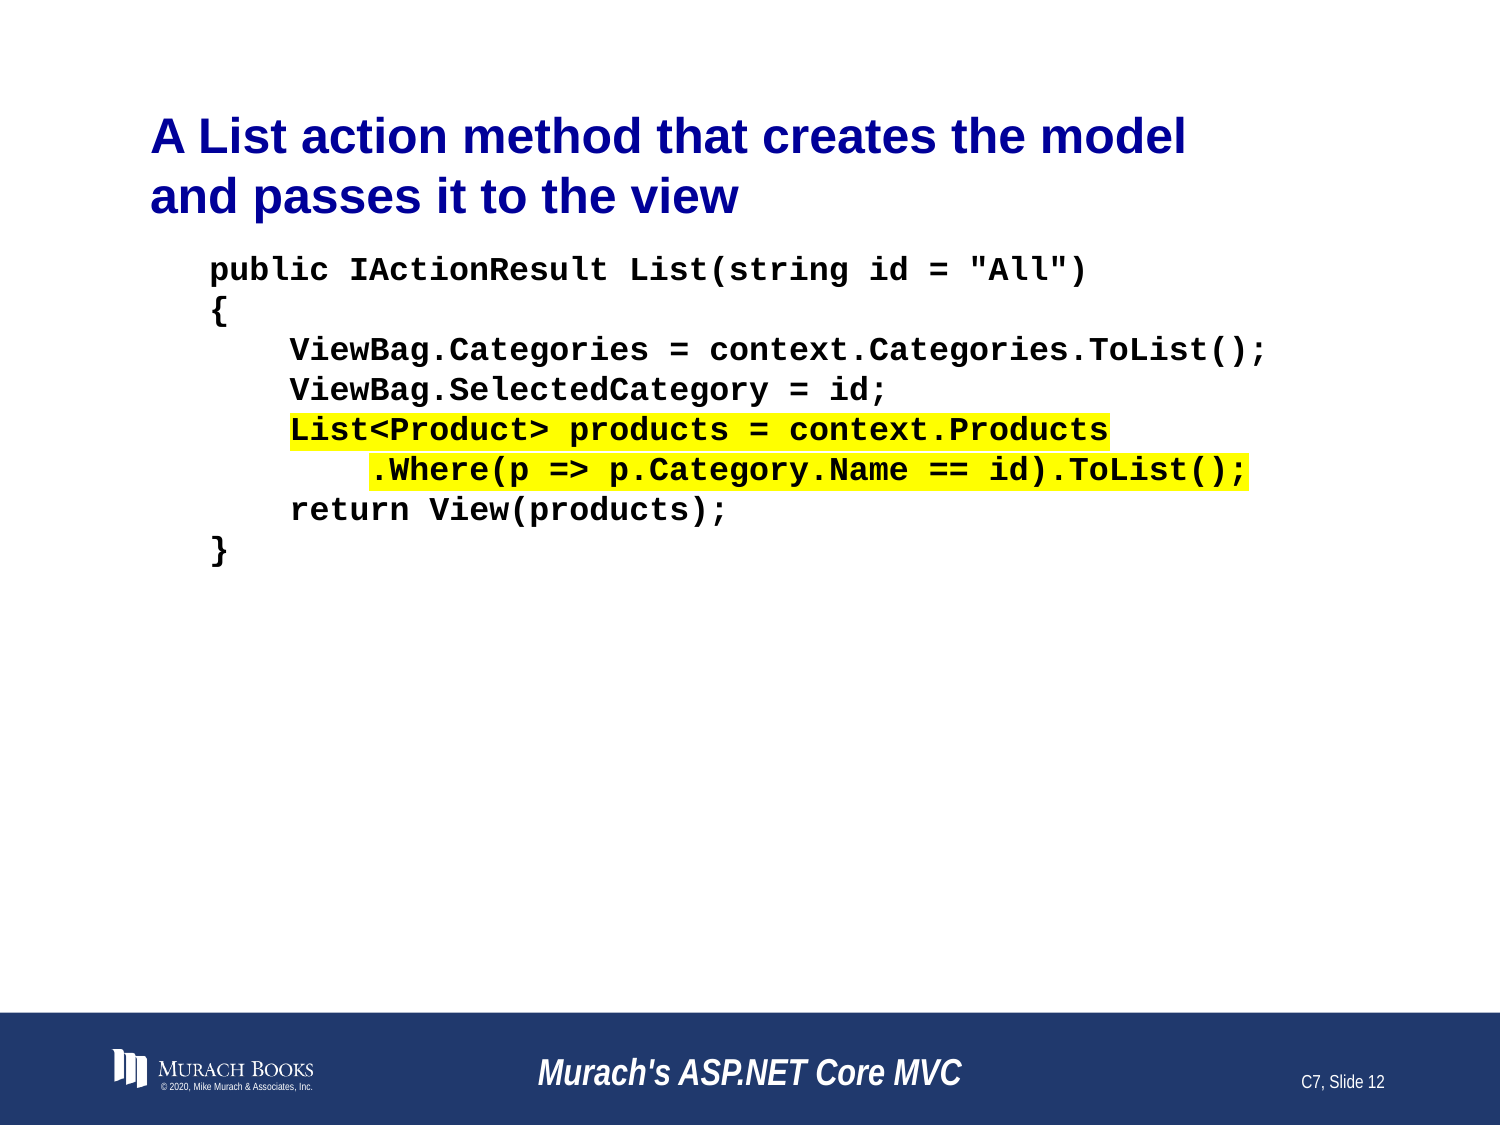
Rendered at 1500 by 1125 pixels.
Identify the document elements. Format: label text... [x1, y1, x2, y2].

title A List action method that creates the model and passes it to the view [150, 102, 1350, 224]
footer © 2020, Mike Murach & Associates, Inc. [12, 1025, 463, 1100]
list public IActionResult List(string id = "All") { ViewBag.Categories = context.Categories.ToList(); ViewBag.SelectedCategory = id; List<Product> products = context.Products .Where(p => p.Category.Name == id).ToList(); return View(products); } [137, 239, 1350, 978]
slide_number C7, Slide 12 [1087, 1025, 1400, 1100]
slide_number Murach's ASP.NET Core MVC [463, 1025, 1050, 1100]
